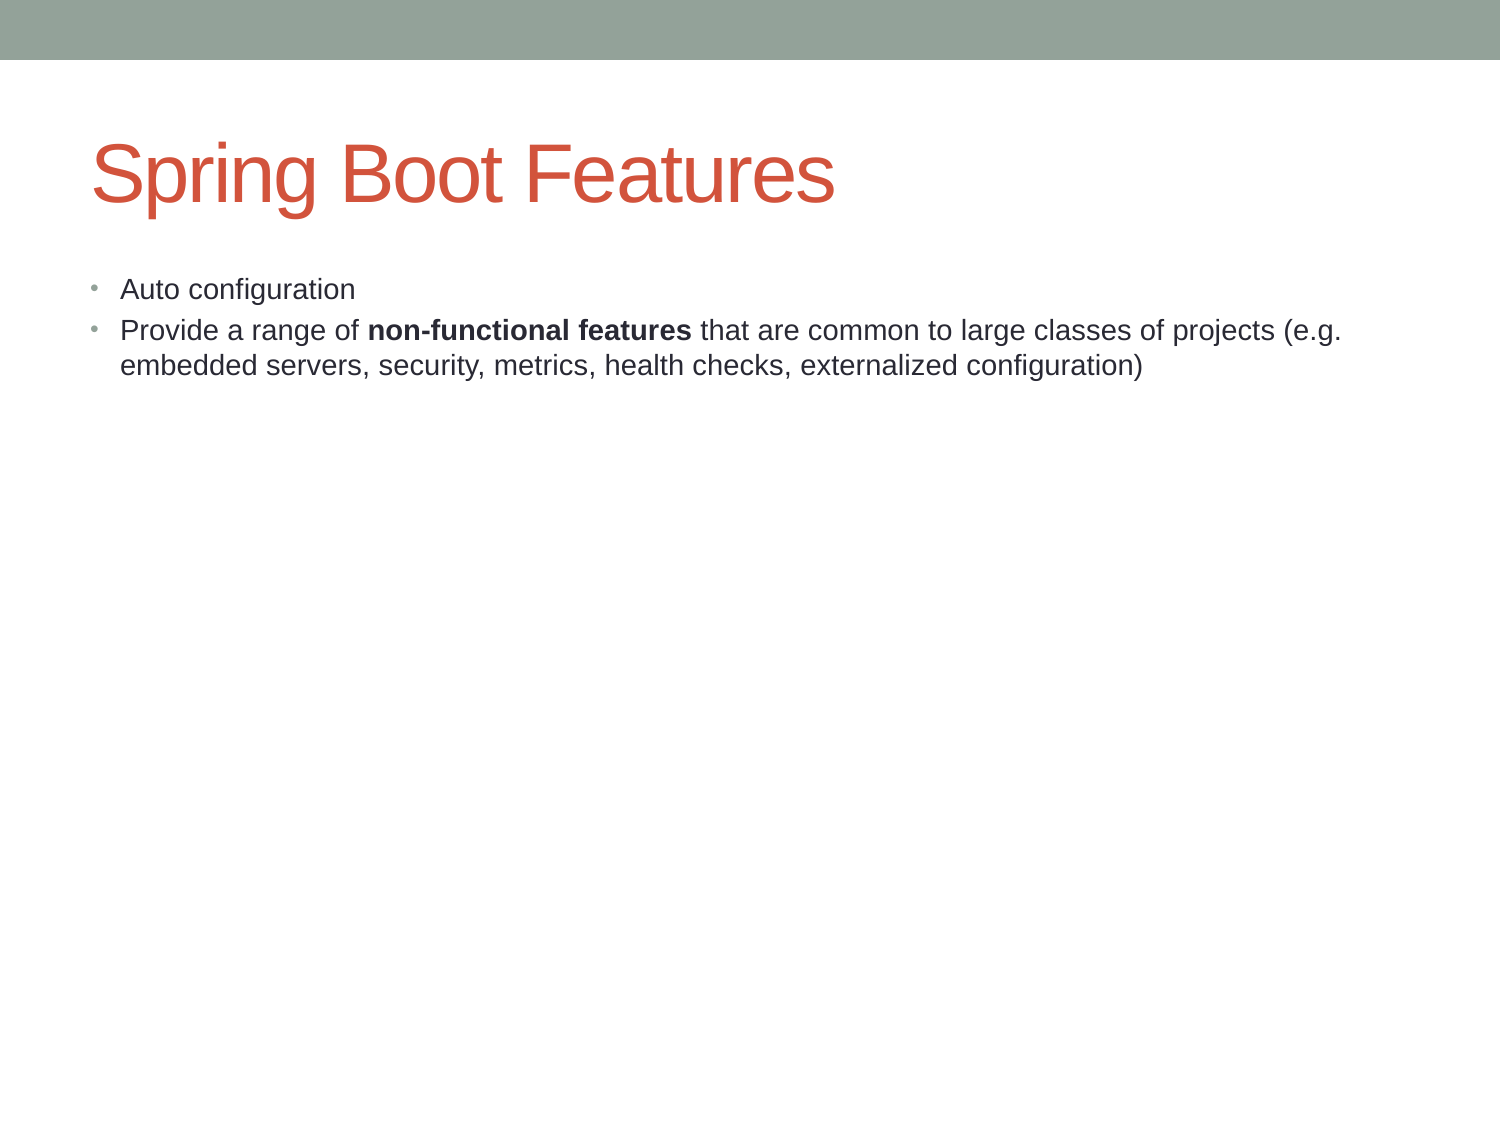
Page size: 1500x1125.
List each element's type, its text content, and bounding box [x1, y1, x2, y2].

list Auto configuration Provide a range of non-functional features that are common to large classes of projects (e.g. embedded servers, security, metrics, health checks, externalized configuration) [75, 262, 1425, 1063]
title Spring Boot Features [75, 87, 1425, 250]
